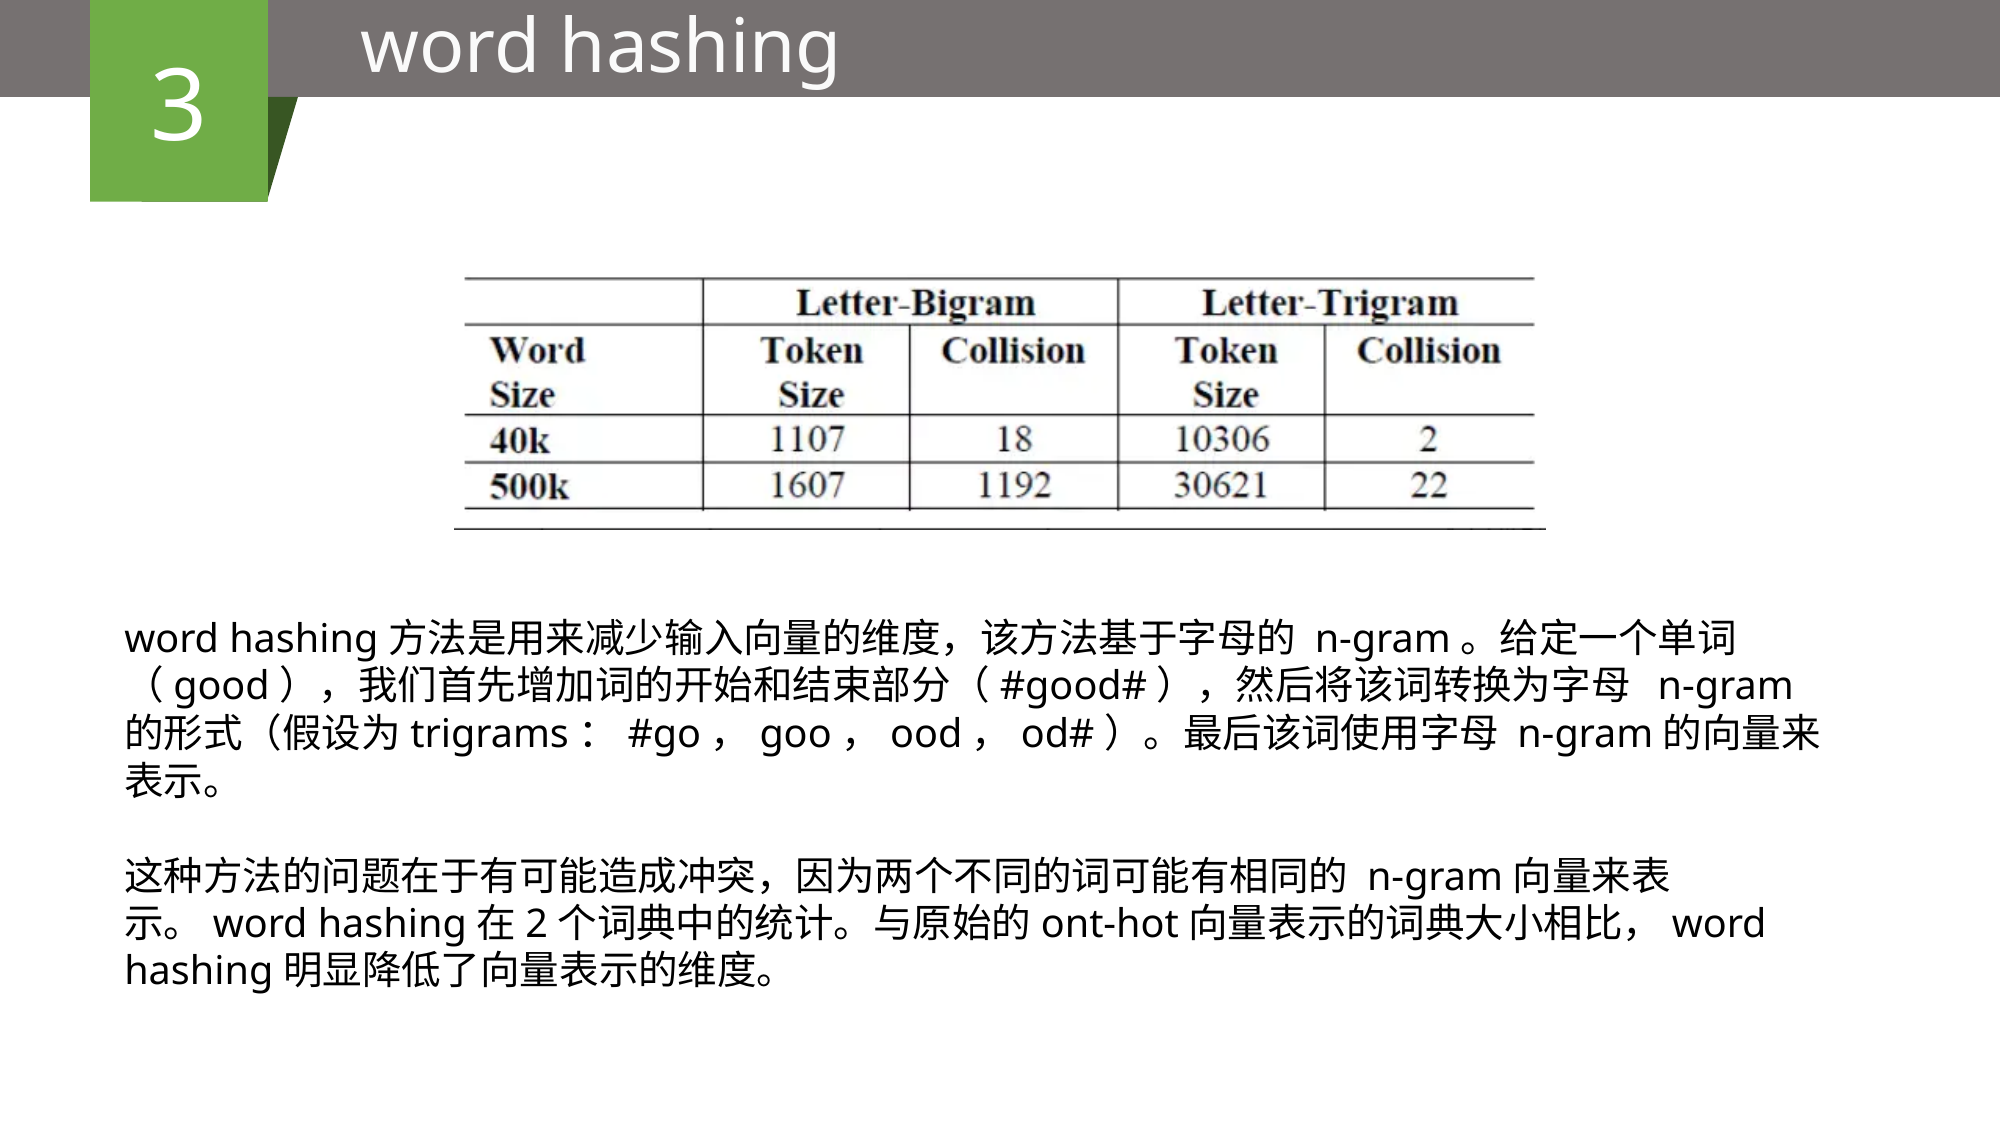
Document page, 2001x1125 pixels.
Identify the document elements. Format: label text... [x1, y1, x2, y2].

text_box [298, 0, 2000, 98]
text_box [92, 0, 296, 204]
picture [454, 262, 1546, 530]
text_box word hashing [296, 0, 983, 96]
text_box word hashing方法是用来减少输入向量的维度，该方法基于字母的 n-gram。给定一个单词（good），我们首先增加词的开始和结束部分（#good#），然后将该词转换为字母 n-gram的形式（假设为trigrams：#go，goo，ood，od#）。最后该词使用字母 n-gram的向量来表示。 这种方法的问题在于有可能造成冲突，因为两个不同的词可能有相同的 n-gram向量来表示。word hashing在2个词典中的统计。与原始的ont-hot向量表示的词典大小相比，word hashing明显降低了向量表示的维度。 [109, 605, 1841, 1048]
text_box [0, 0, 90, 98]
